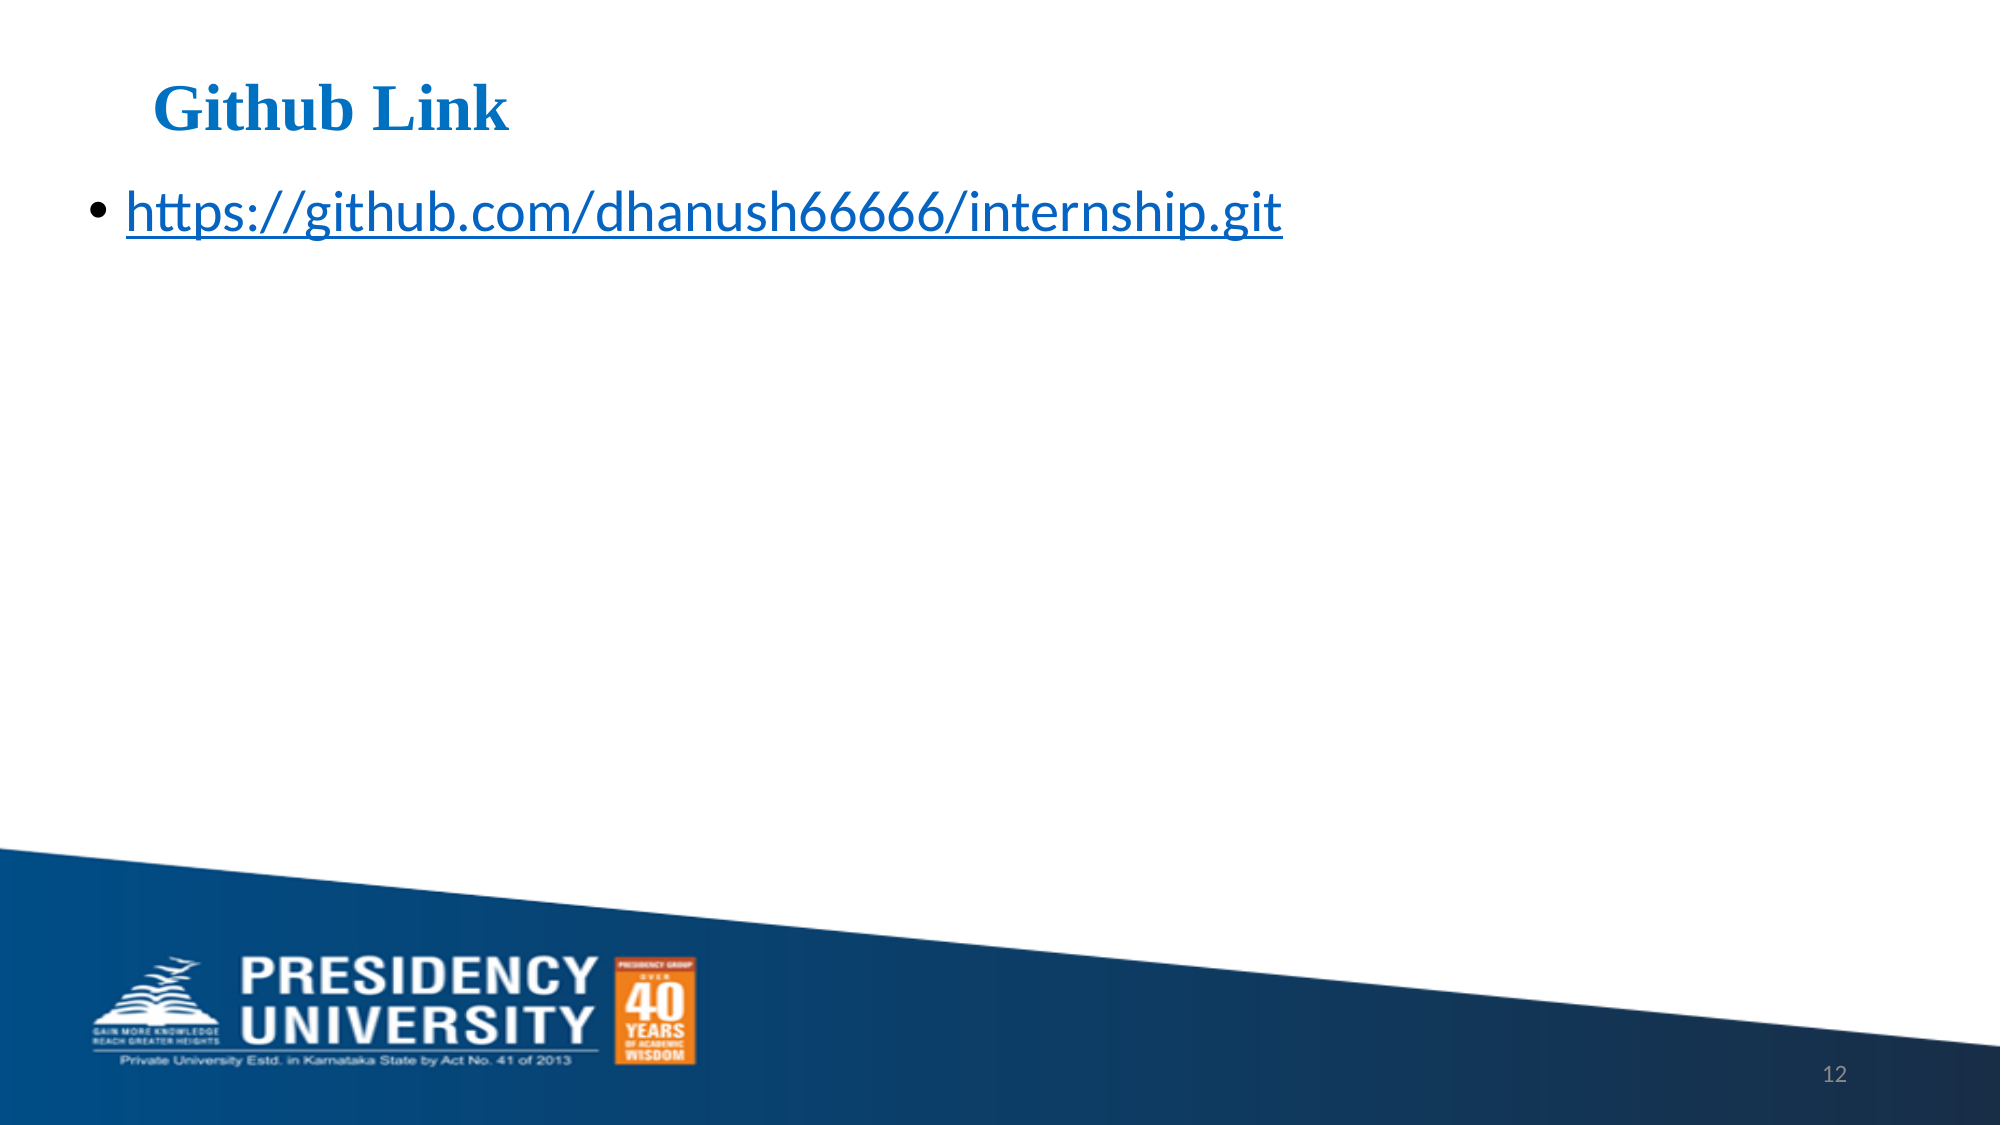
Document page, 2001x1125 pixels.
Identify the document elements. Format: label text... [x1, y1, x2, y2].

list https://github.com/dhanush66666/internship.git [73, 174, 1799, 888]
title Github Link [137, 59, 1863, 158]
picture [0, 845, 2000, 1125]
slide_number 12 [1412, 1042, 1863, 1103]
